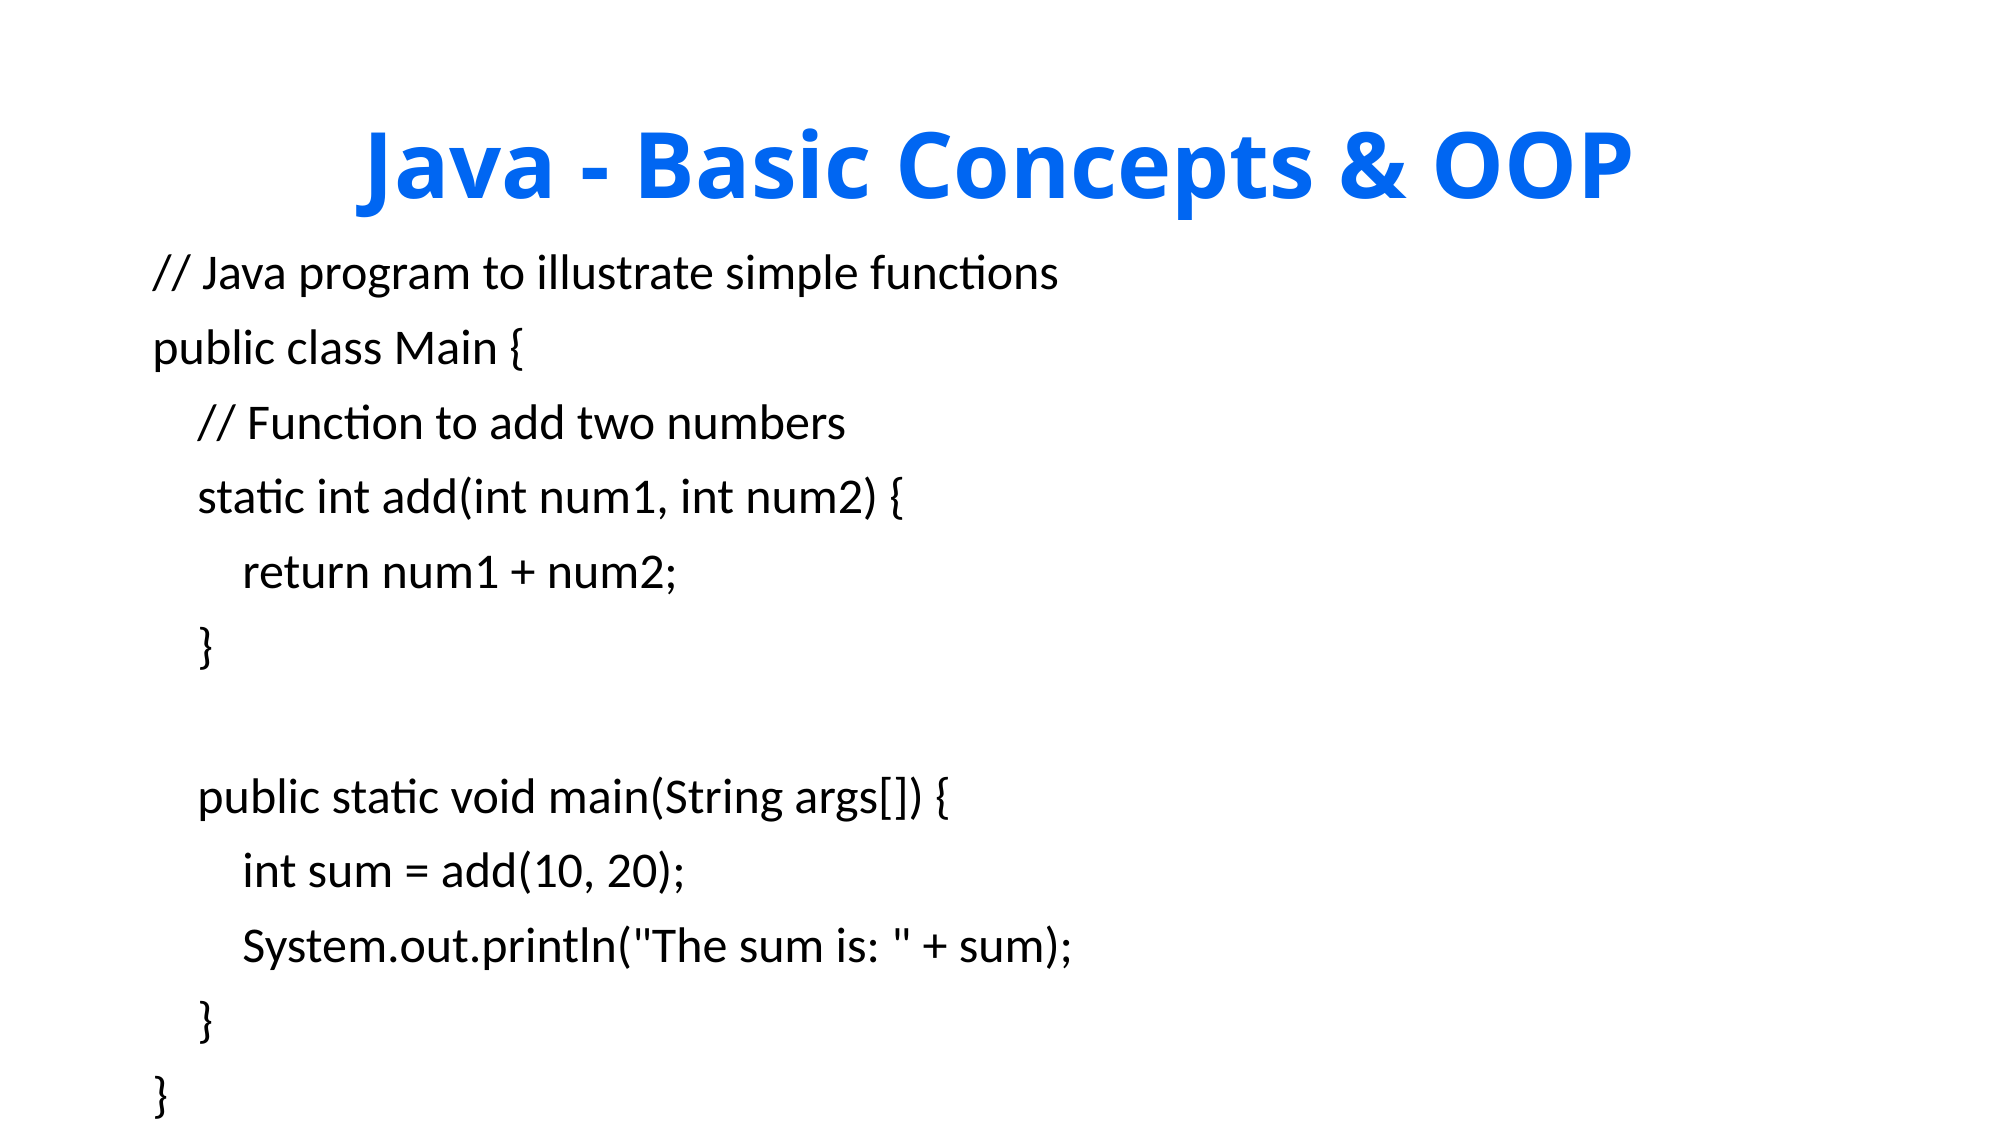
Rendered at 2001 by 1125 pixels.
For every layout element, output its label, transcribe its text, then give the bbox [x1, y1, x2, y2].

title Java - Basic Concepts & OOP [137, 59, 1863, 238]
list // Java program to illustrate simple functions public class Main { // Function to add two numbers static int add(int num1, int num2) { return num1 + num2; } public static void main(String args[]) { int sum = add(10, 20); System.out.println("The sum is: " + sum); } } [137, 238, 1863, 1094]
